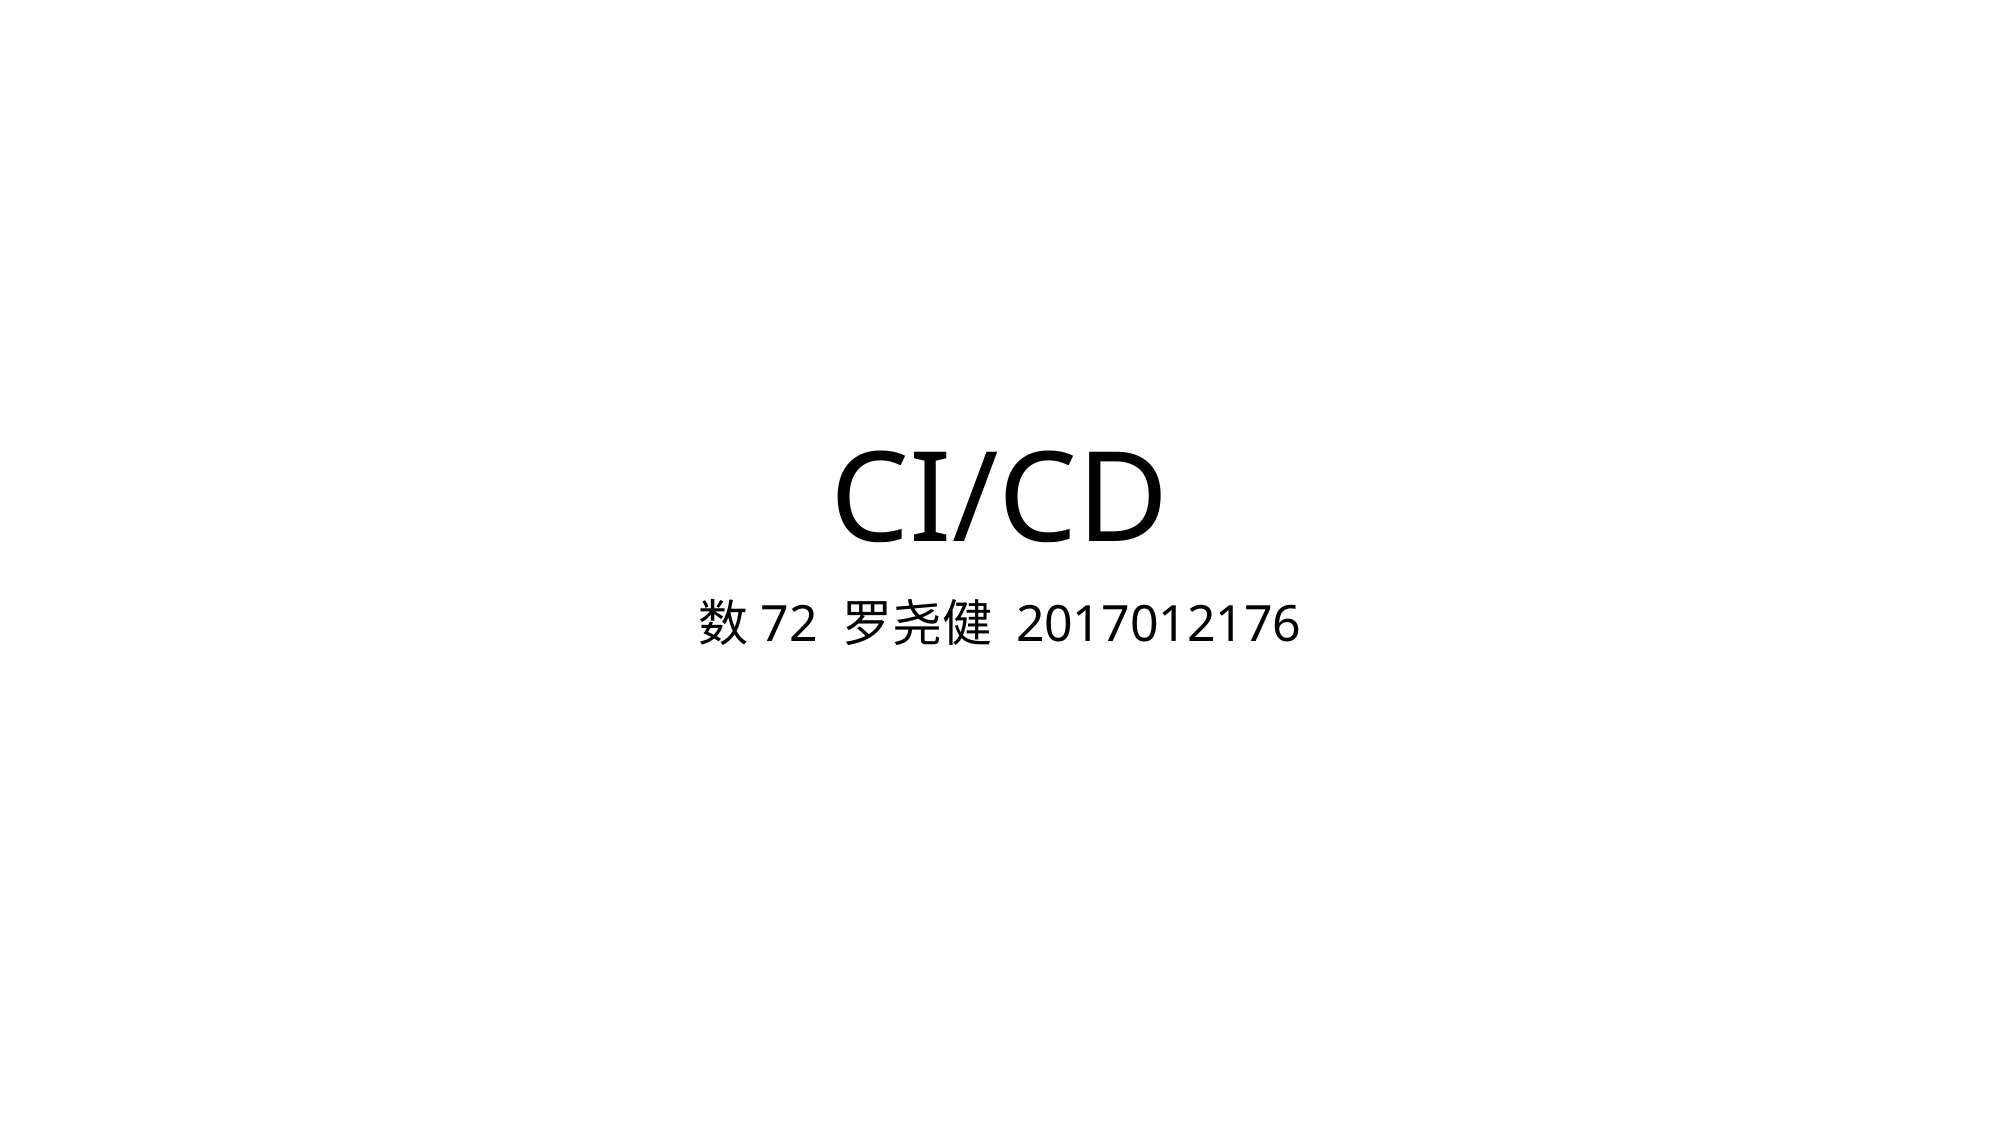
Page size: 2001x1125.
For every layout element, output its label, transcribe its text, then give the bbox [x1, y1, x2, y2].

title CI/CD [249, 184, 1750, 576]
subtitle 数72 罗尧健 2017012176 [249, 590, 1750, 863]
